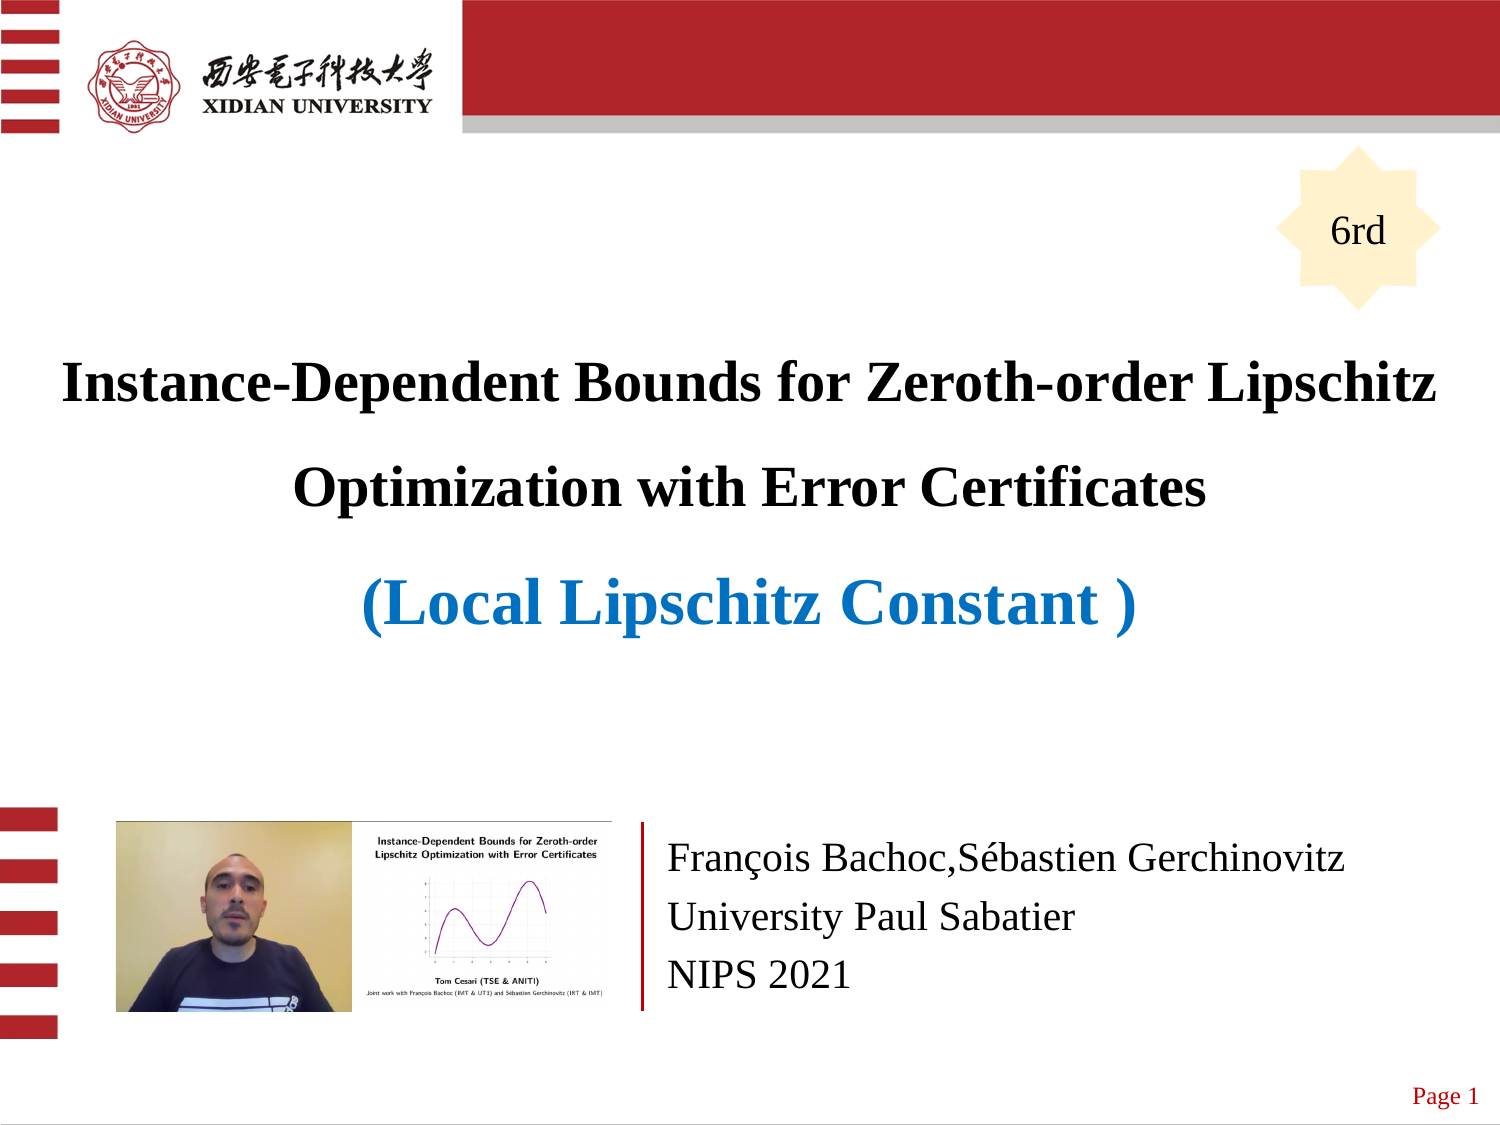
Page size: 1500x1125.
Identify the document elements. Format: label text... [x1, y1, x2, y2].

picture [0, 0, 1500, 1125]
text_box Instance-Dependent Bounds for Zeroth-order Lipschitz Optimization with Error Certificates (Local Lipschitz Constant ) [29, 310, 1471, 637]
text_box 6rd [1275, 145, 1442, 311]
slide_number Page 1 [1144, 1064, 1495, 1125]
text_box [115, 821, 1385, 1012]
